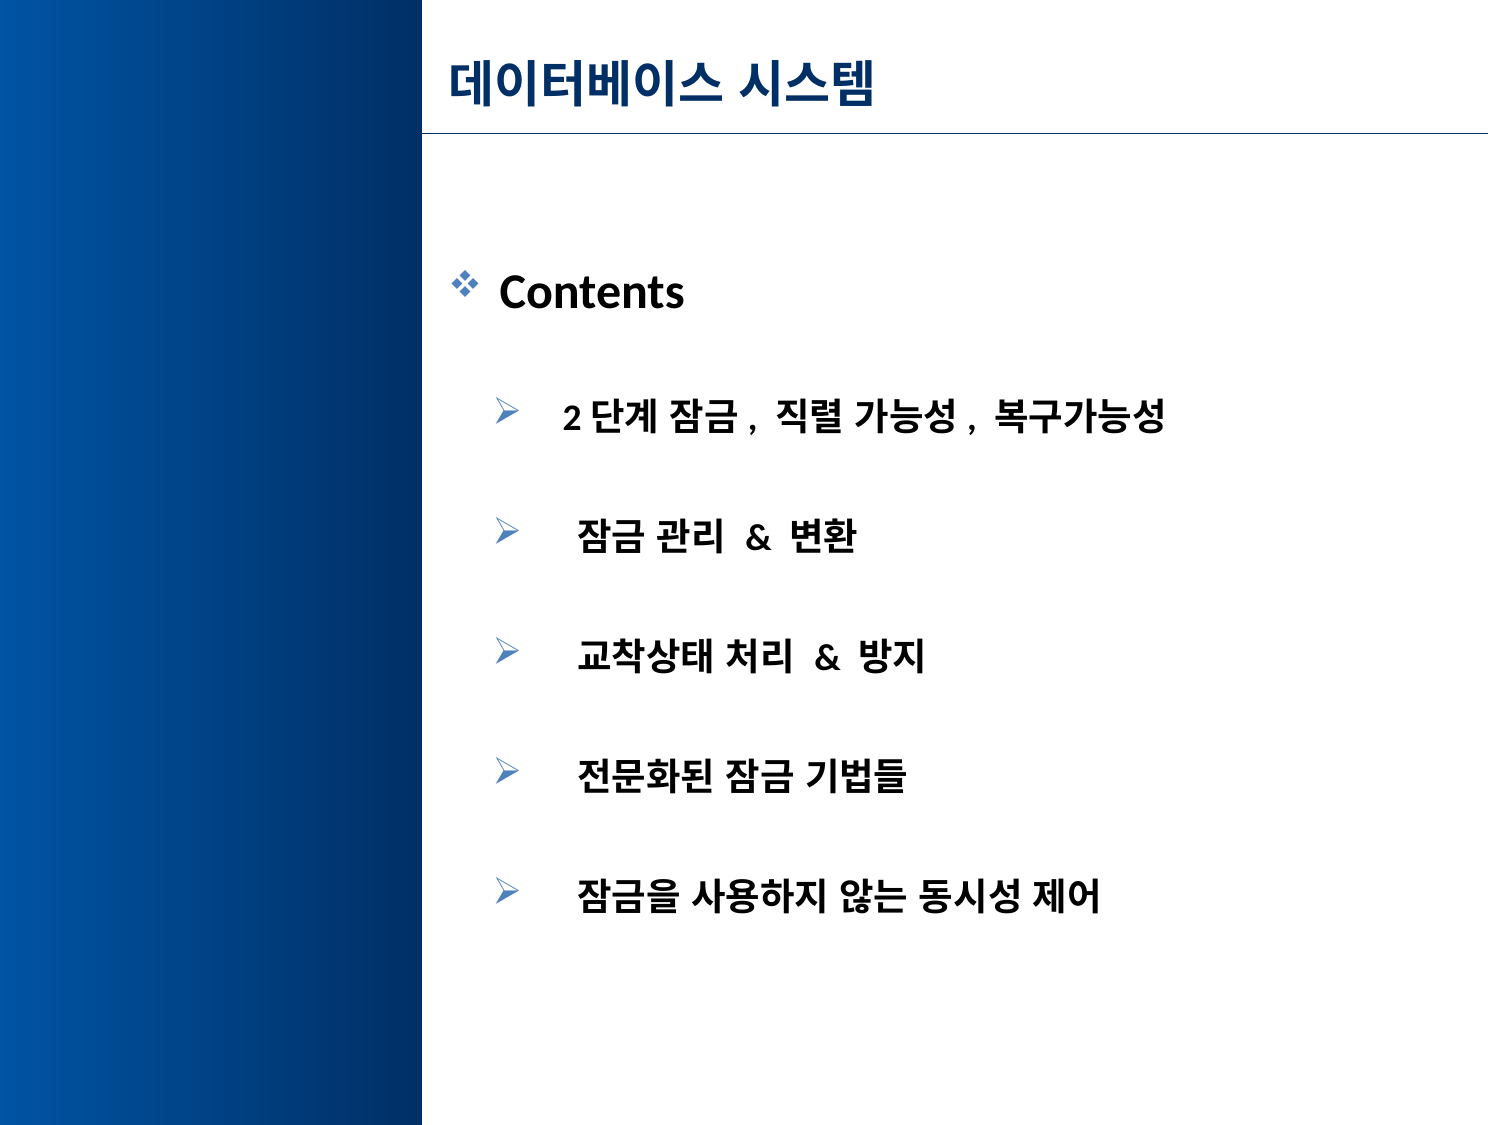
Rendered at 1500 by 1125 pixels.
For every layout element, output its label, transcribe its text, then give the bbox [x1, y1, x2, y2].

list Contents 2단계 잠금, 직렬 가능성, 복구가능성 잠금 관리 & 변환 교착상태 처리 & 방지 전문화된 잠금 기법들 잠금을 사용하지 않는 동시성 제어 [433, 160, 1477, 1071]
title 데이터베이스 시스템 [433, 45, 1477, 132]
